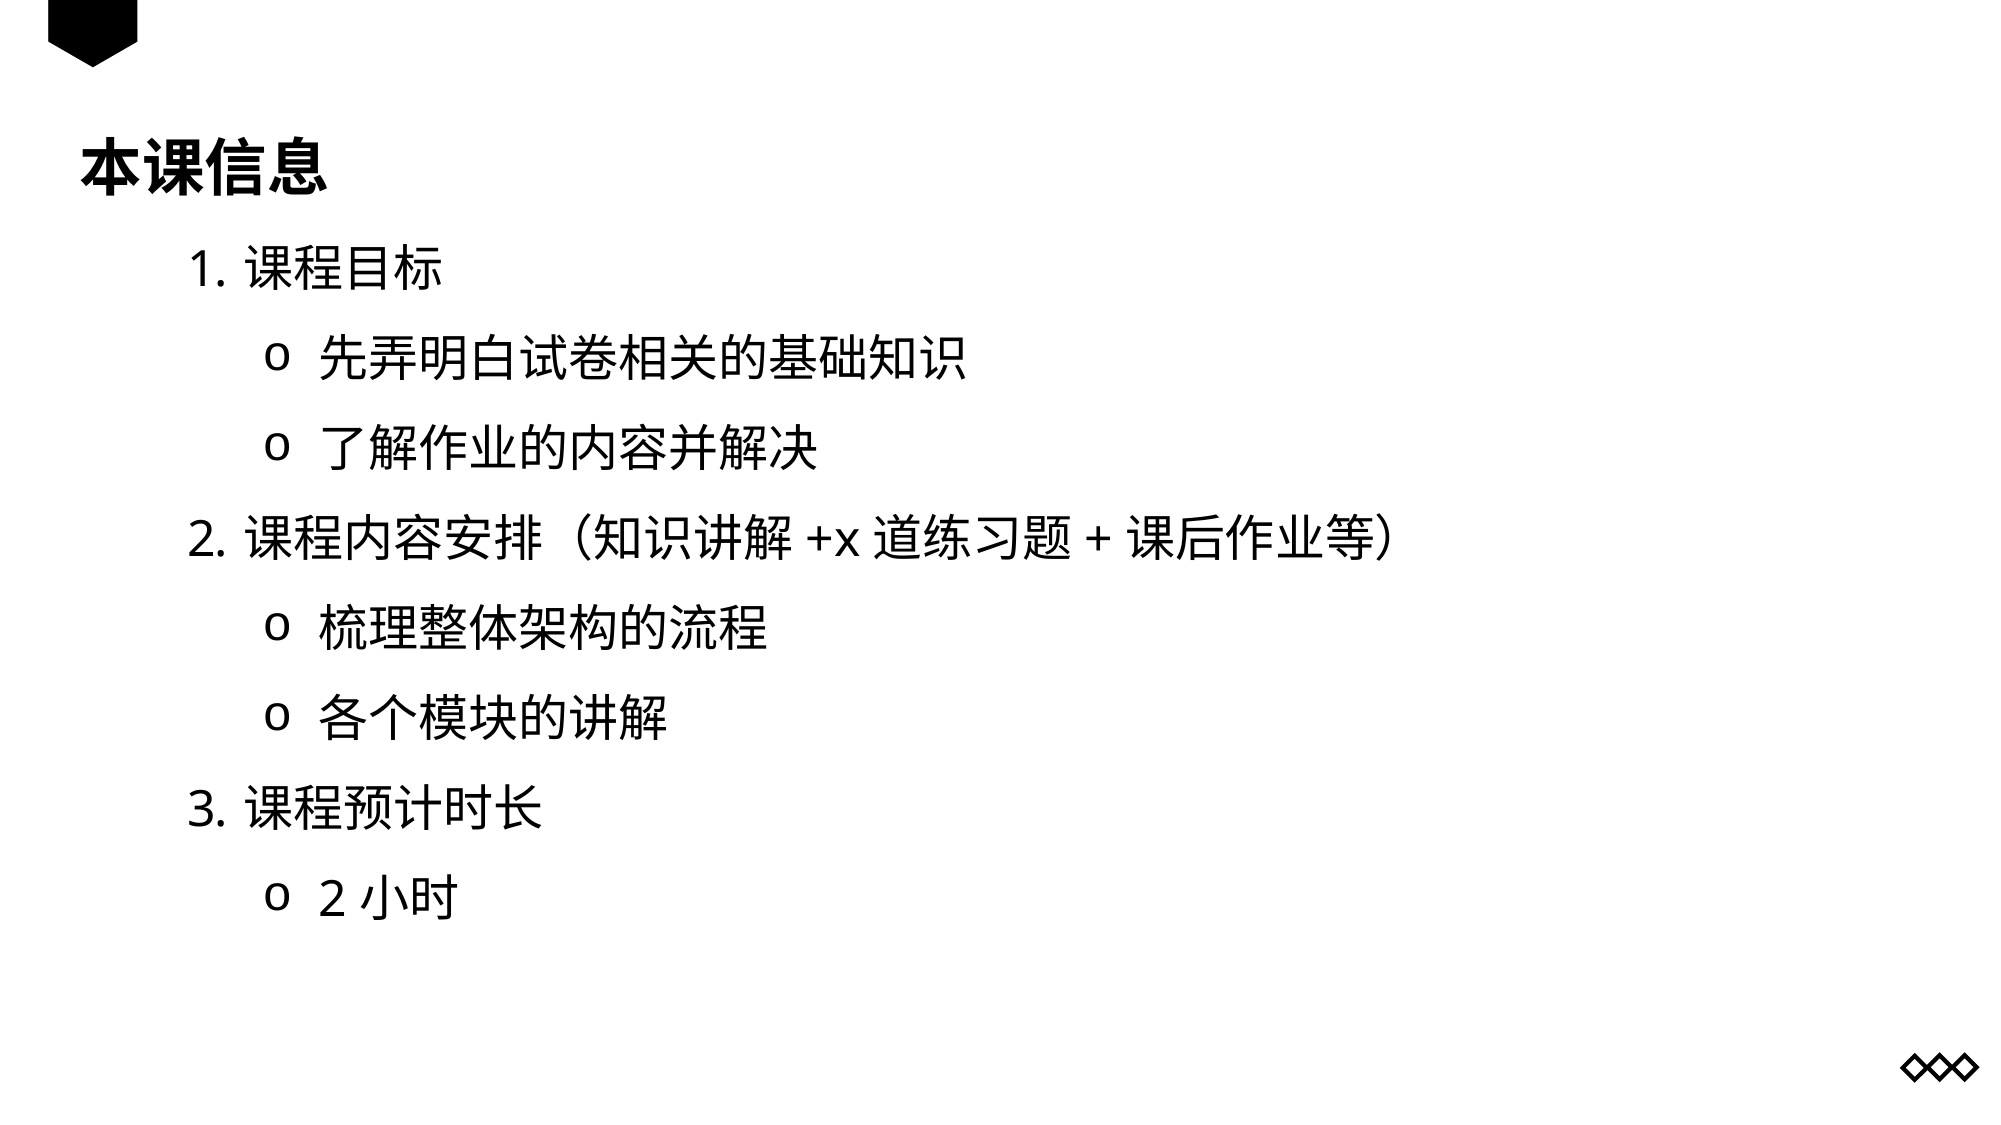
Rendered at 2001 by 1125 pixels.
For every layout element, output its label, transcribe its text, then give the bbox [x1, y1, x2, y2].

text_box [48, 0, 138, 68]
text_box 课程目标 先弄明白试卷相关的基础知识 了解作业的内容并解决 课程内容安排（知识讲解+x道练习题+课后作业等） 梳理整体架构的流程 各个模块的讲解 课程预计时长 2小时 [172, 199, 1890, 935]
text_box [1902, 1054, 1977, 1081]
text_box 本课信息 [64, 120, 987, 211]
